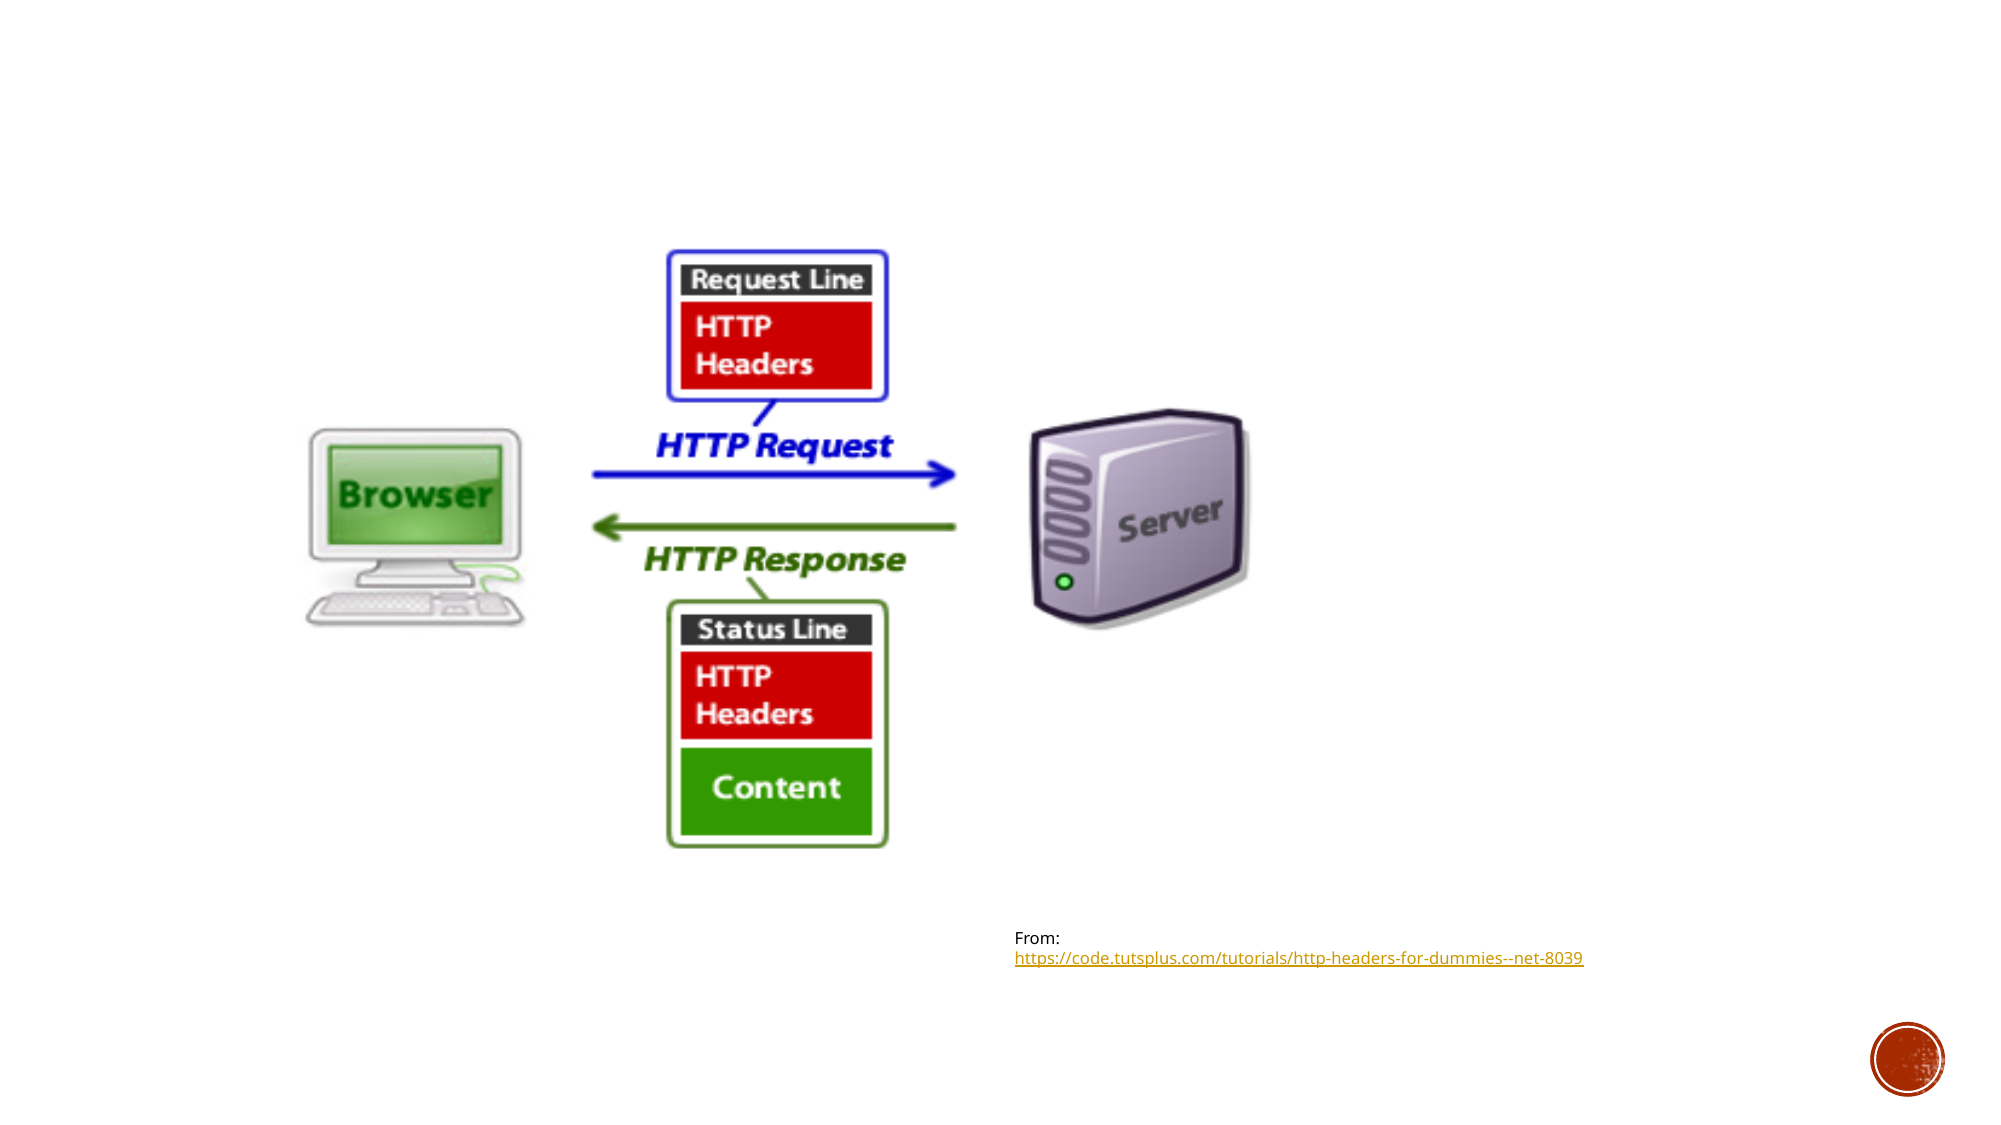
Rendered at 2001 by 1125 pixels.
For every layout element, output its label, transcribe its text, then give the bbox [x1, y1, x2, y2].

picture [1870, 1021, 1946, 1097]
text_box From: https://code.tutsplus.com/tutorials/http-headers-for-dummies--net-8039 [1422, 920, 1645, 978]
picture [118, 75, 1417, 1013]
